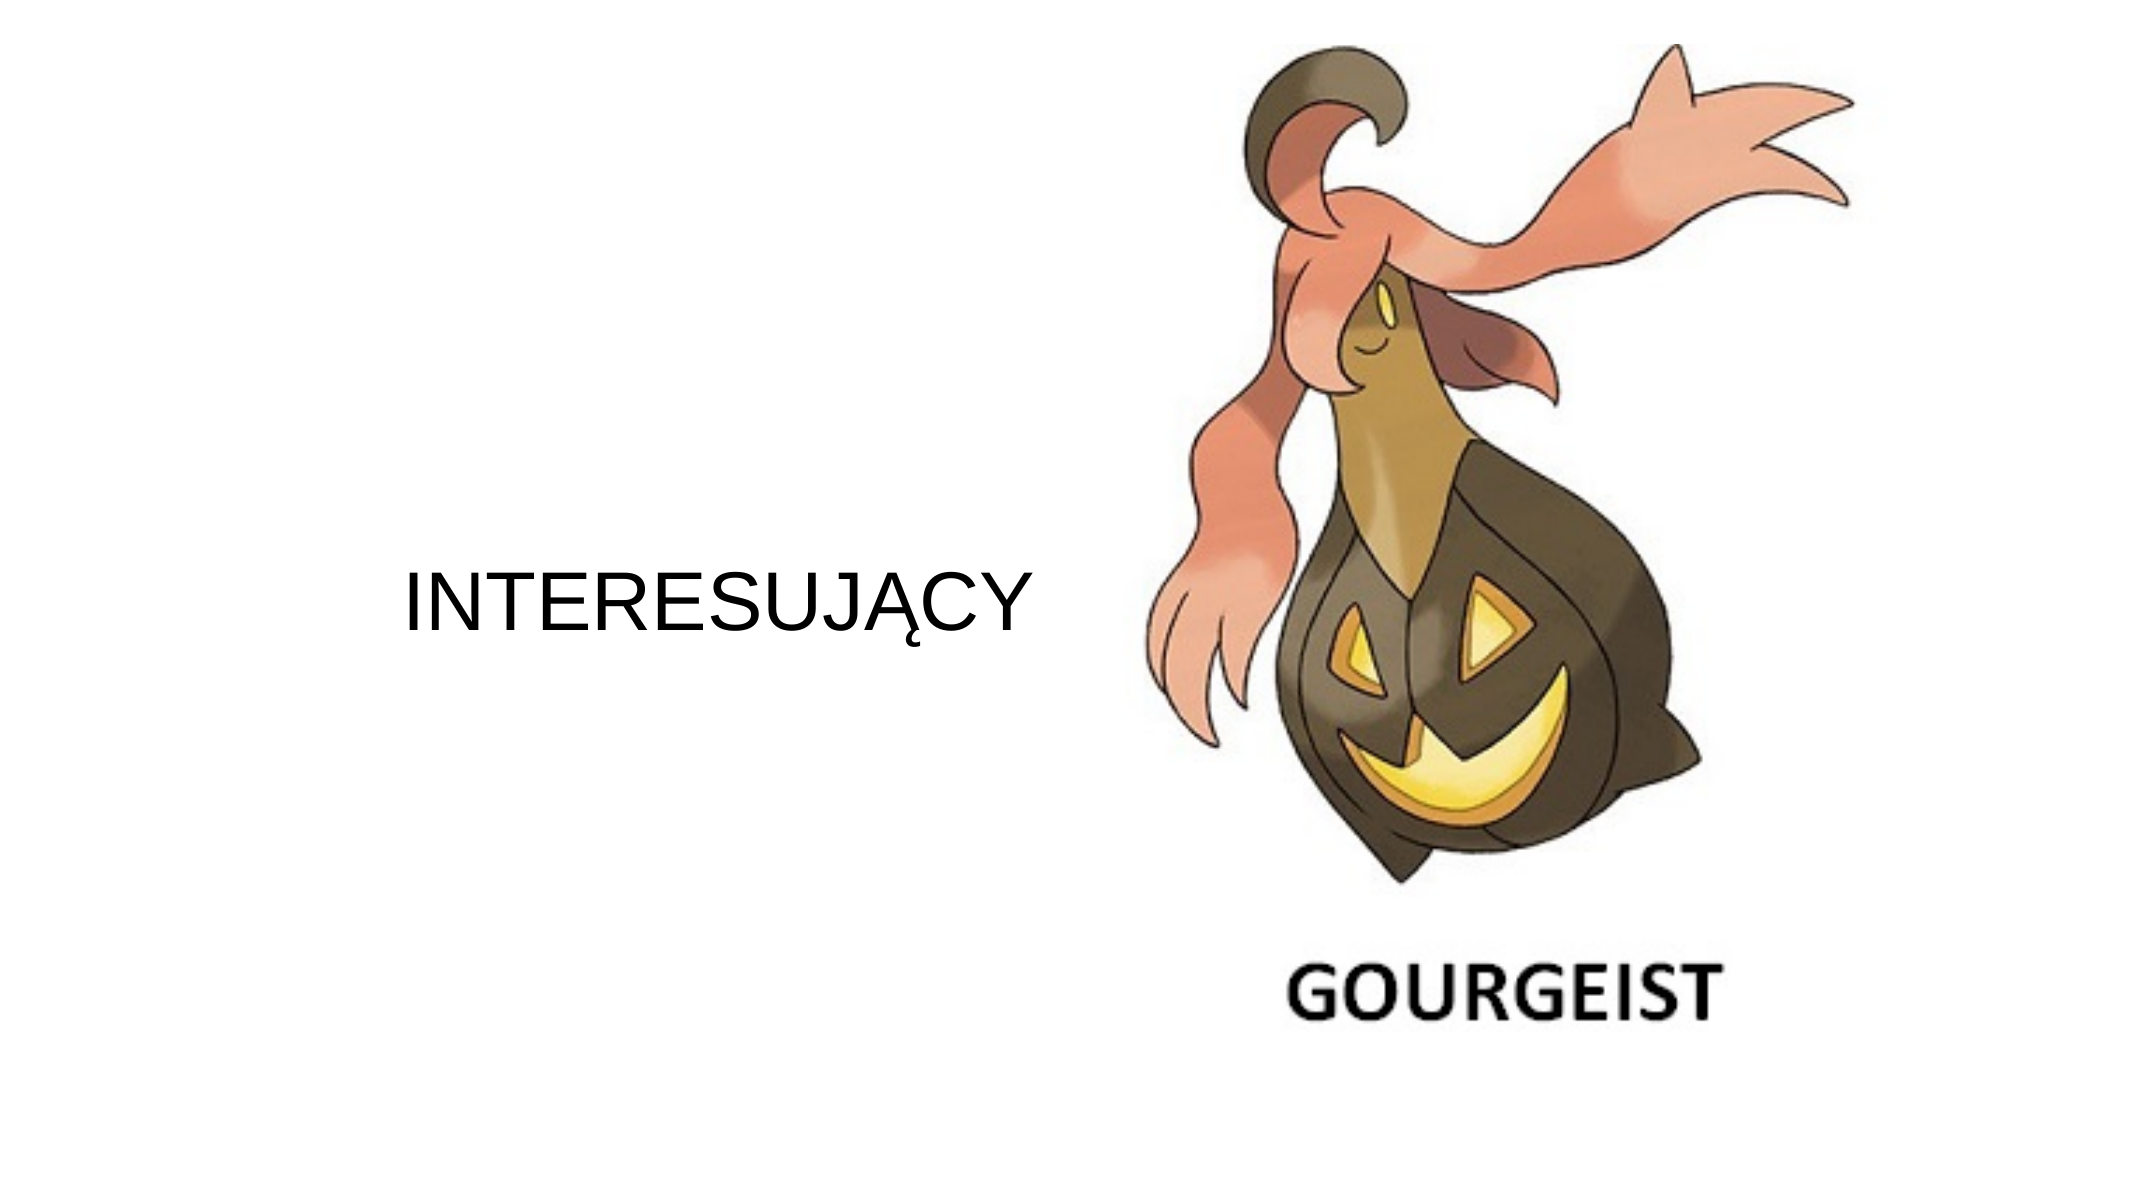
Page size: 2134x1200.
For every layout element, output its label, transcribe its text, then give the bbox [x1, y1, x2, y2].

text_box INTERESUJĄCY [269, 539, 1050, 655]
picture [1079, 44, 1922, 1170]
